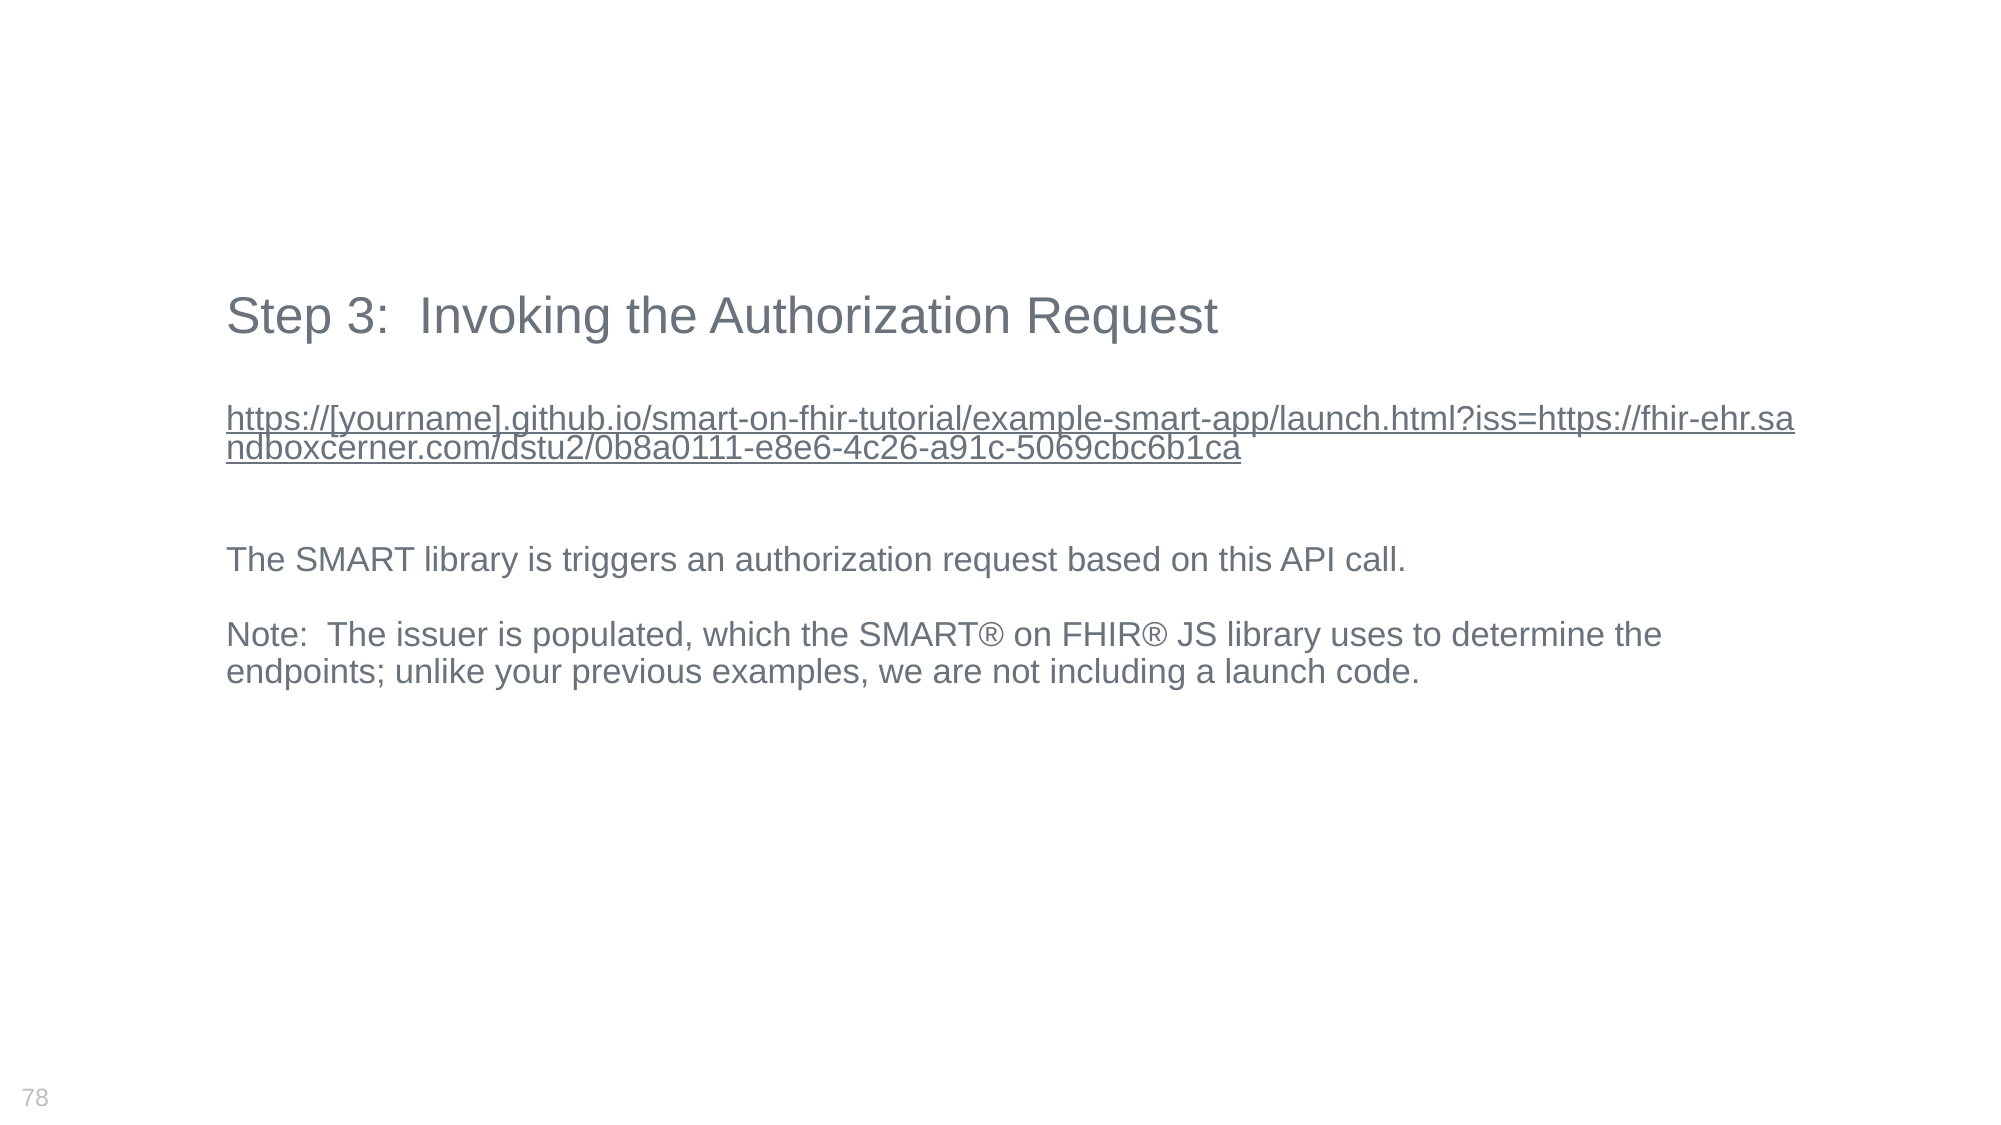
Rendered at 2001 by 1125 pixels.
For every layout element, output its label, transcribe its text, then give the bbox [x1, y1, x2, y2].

title Step 3: Invoking the Authorization Request https://[yourname].github.io/smart-on-fhir-tutorial/example-smart-app/launch.html?iss=https://fhir-ehr.sandboxcerner.com/dstu2/0b8a0111-e8e6-4c26-a91c-5069cbc6b1ca The SMART library is triggers an authorization request based on this API call. Note: The issuer is populated, which the SMART® on FHIR® JS library uses to determine the endpoints; unlike your previous examples, we are not including a launch code. [211, 279, 1814, 826]
